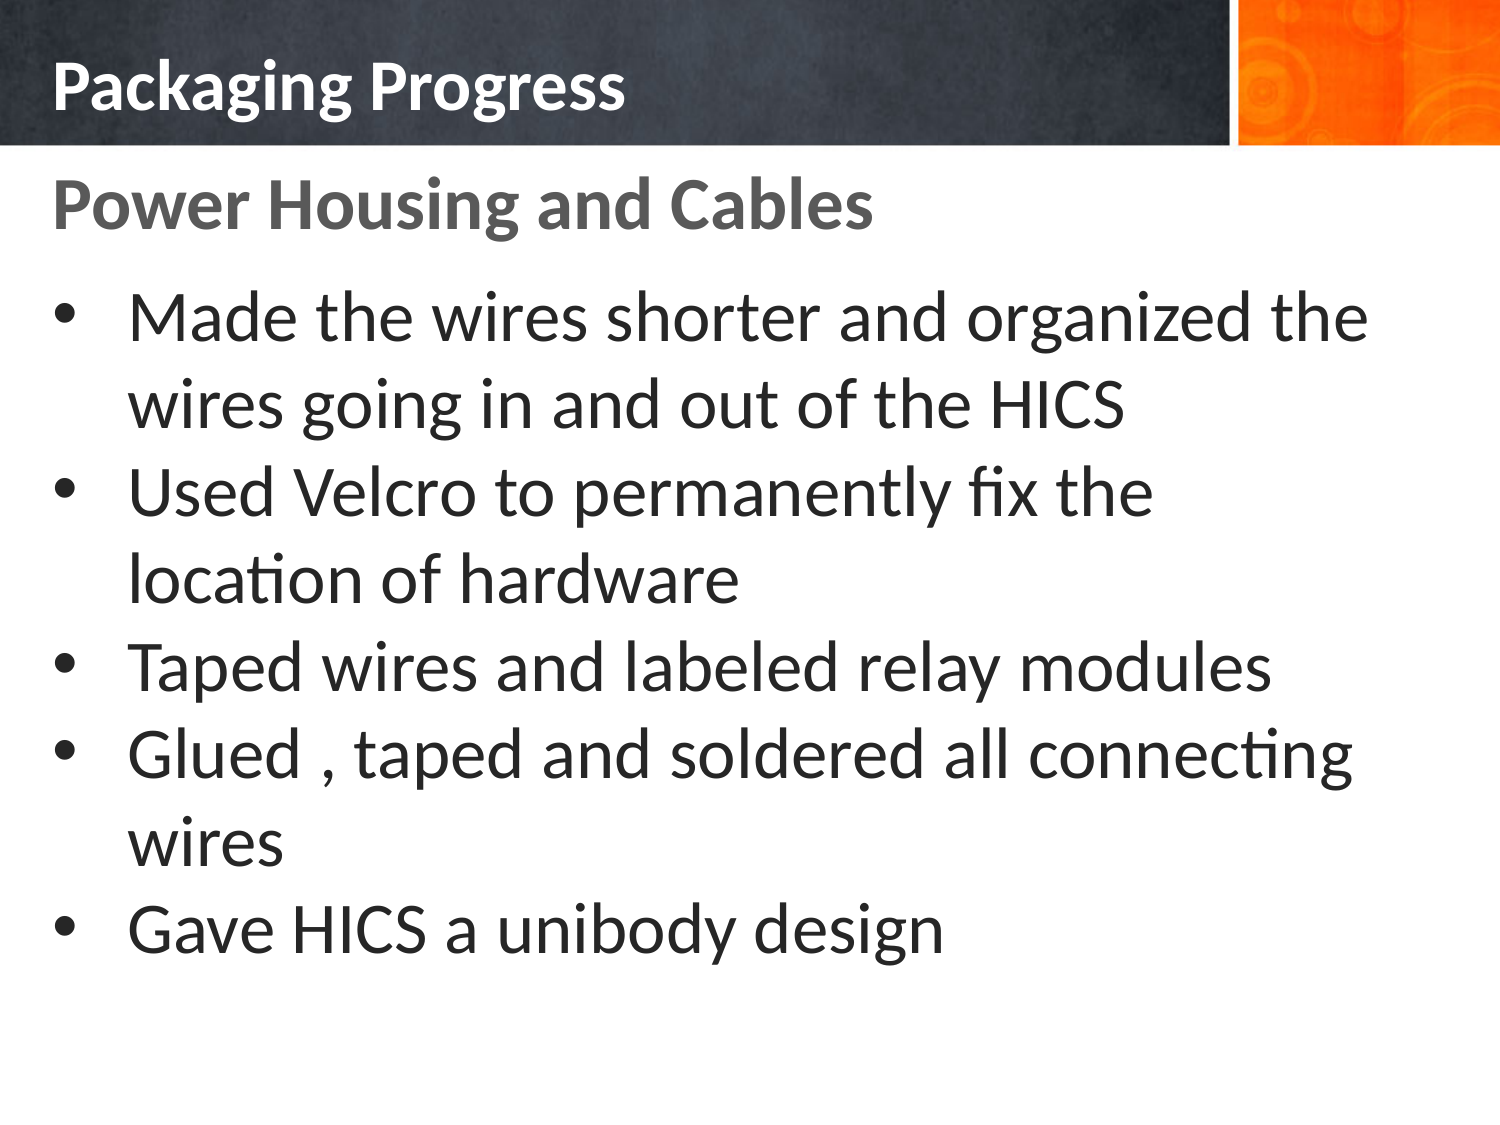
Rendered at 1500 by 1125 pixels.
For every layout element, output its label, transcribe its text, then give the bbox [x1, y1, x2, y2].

title Packaging Progress [37, 12, 1129, 118]
text_box Power Housing and Cables [37, 118, 1450, 281]
picture [0, 0, 1500, 1125]
text_box Made the wires shorter and organized the wires going in and out of the HICS Used Velcro to permanently fix the location of hardware Taped wires and labeled relay modules Glued , taped and soldered all connecting wires Gave HICS a unibody design [37, 261, 1413, 1125]
